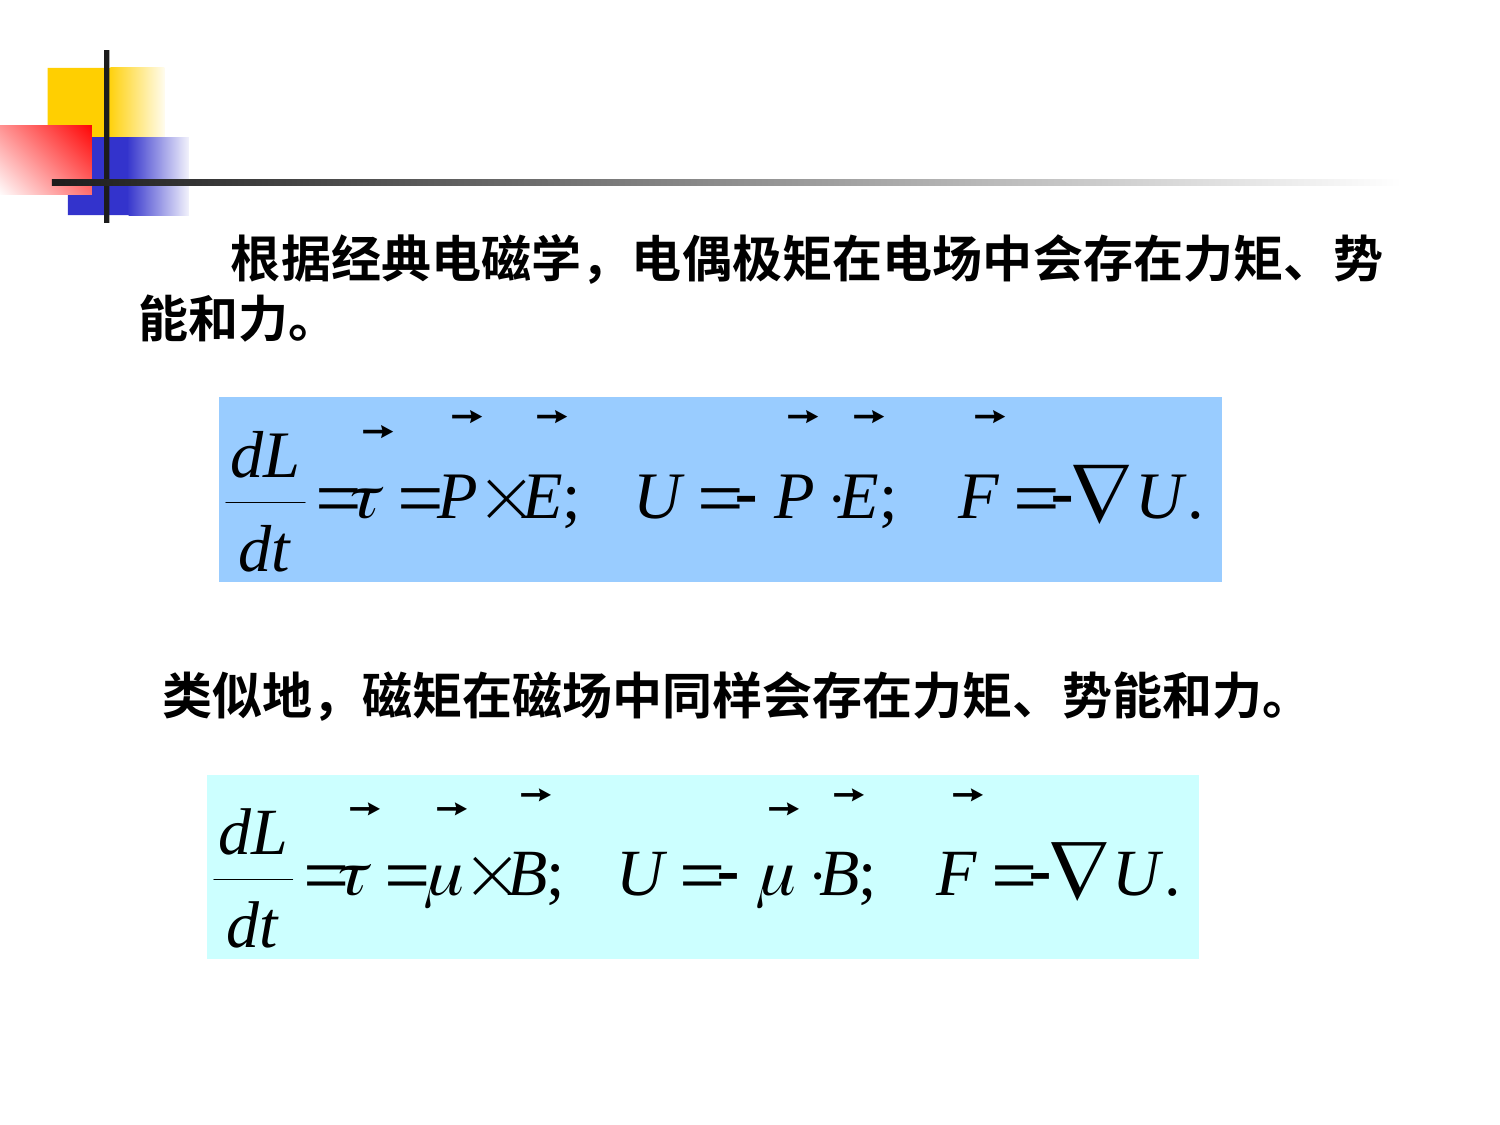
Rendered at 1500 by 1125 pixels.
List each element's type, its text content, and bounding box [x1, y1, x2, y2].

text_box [206, 774, 1199, 959]
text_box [218, 397, 1222, 583]
text_box 根据经典电磁学，电偶极矩在电场中会存在力矩、势能和力。 [123, 219, 1400, 355]
text_box 类似地，磁矩在磁场中同样会存在力矩、势能和力。 [147, 656, 1418, 732]
